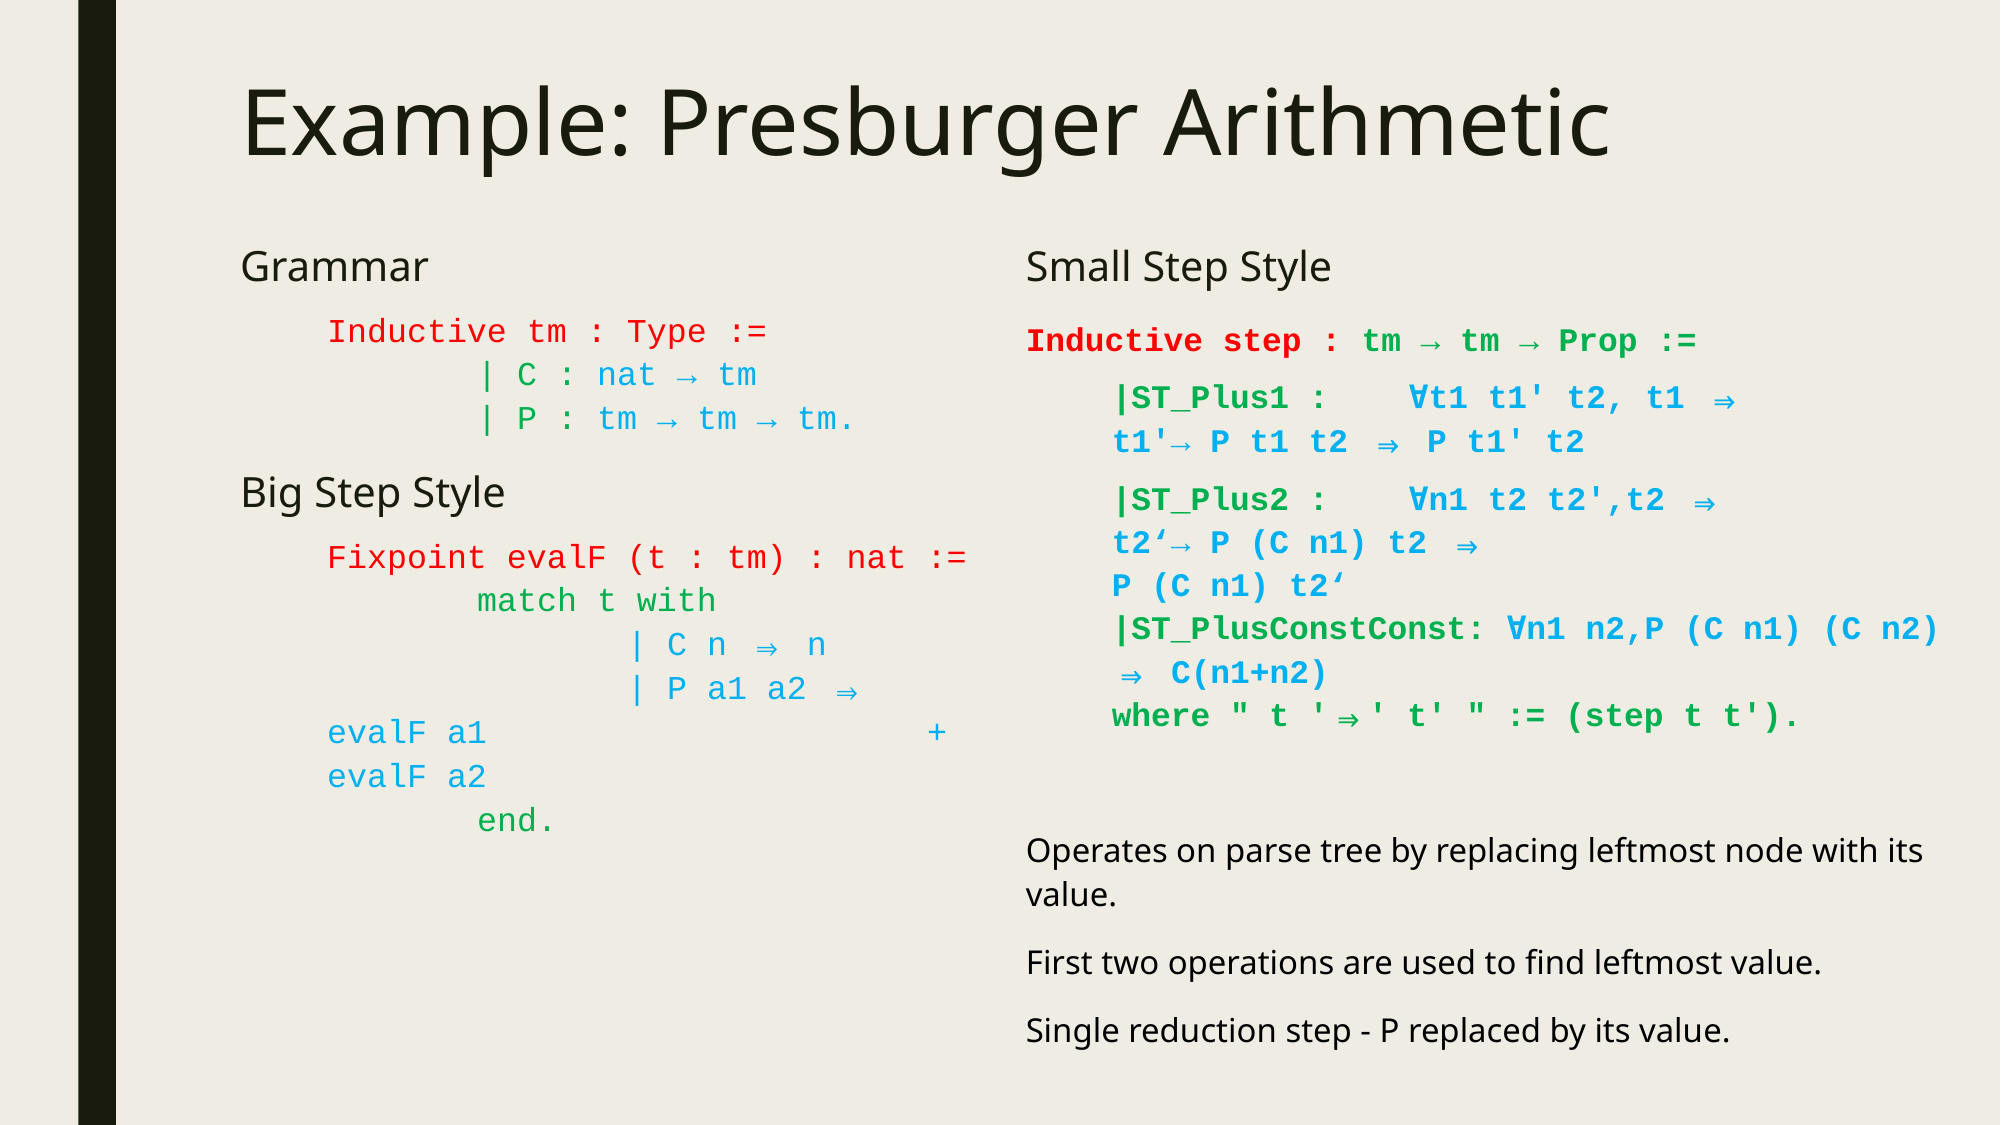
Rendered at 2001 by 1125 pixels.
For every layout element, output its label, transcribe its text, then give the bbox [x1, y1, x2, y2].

text_box Small Step Style Inductive step : tm → tm → Prop := |ST_Plus1 : ∀t1 t1' t2, t1 ⇒ t1'→ P t1 t2 ⇒ P t1' t2 |ST_Plus2 : ∀n1 t2 t2',t2 ⇒ t2‘→ P (C n1) t2 ⇒ P (C n1) t2‘ |ST_PlusConstConst: ∀n1 n2,P (C n1) (C n2) ⇒ C(n1+n2) where " t '⇒' t' " := (step t t'). Operates on parse tree by replacing leftmost node with its value. First two operations are used to find leftmost value. Single reduction step - P replaced by its value. [1010, 227, 1984, 1095]
title Example: Presburger Arithmetic [225, 69, 1800, 185]
text_box Grammar Inductive tm : Type := | C : nat → tm | P : tm → tm → tm. Big Step Style Fixpoint evalF (t : tm) : nat := match t with | C n ⇒ n | P a1 a2 ⇒ evalF a1 + evalF a2 end. [225, 227, 1000, 1095]
